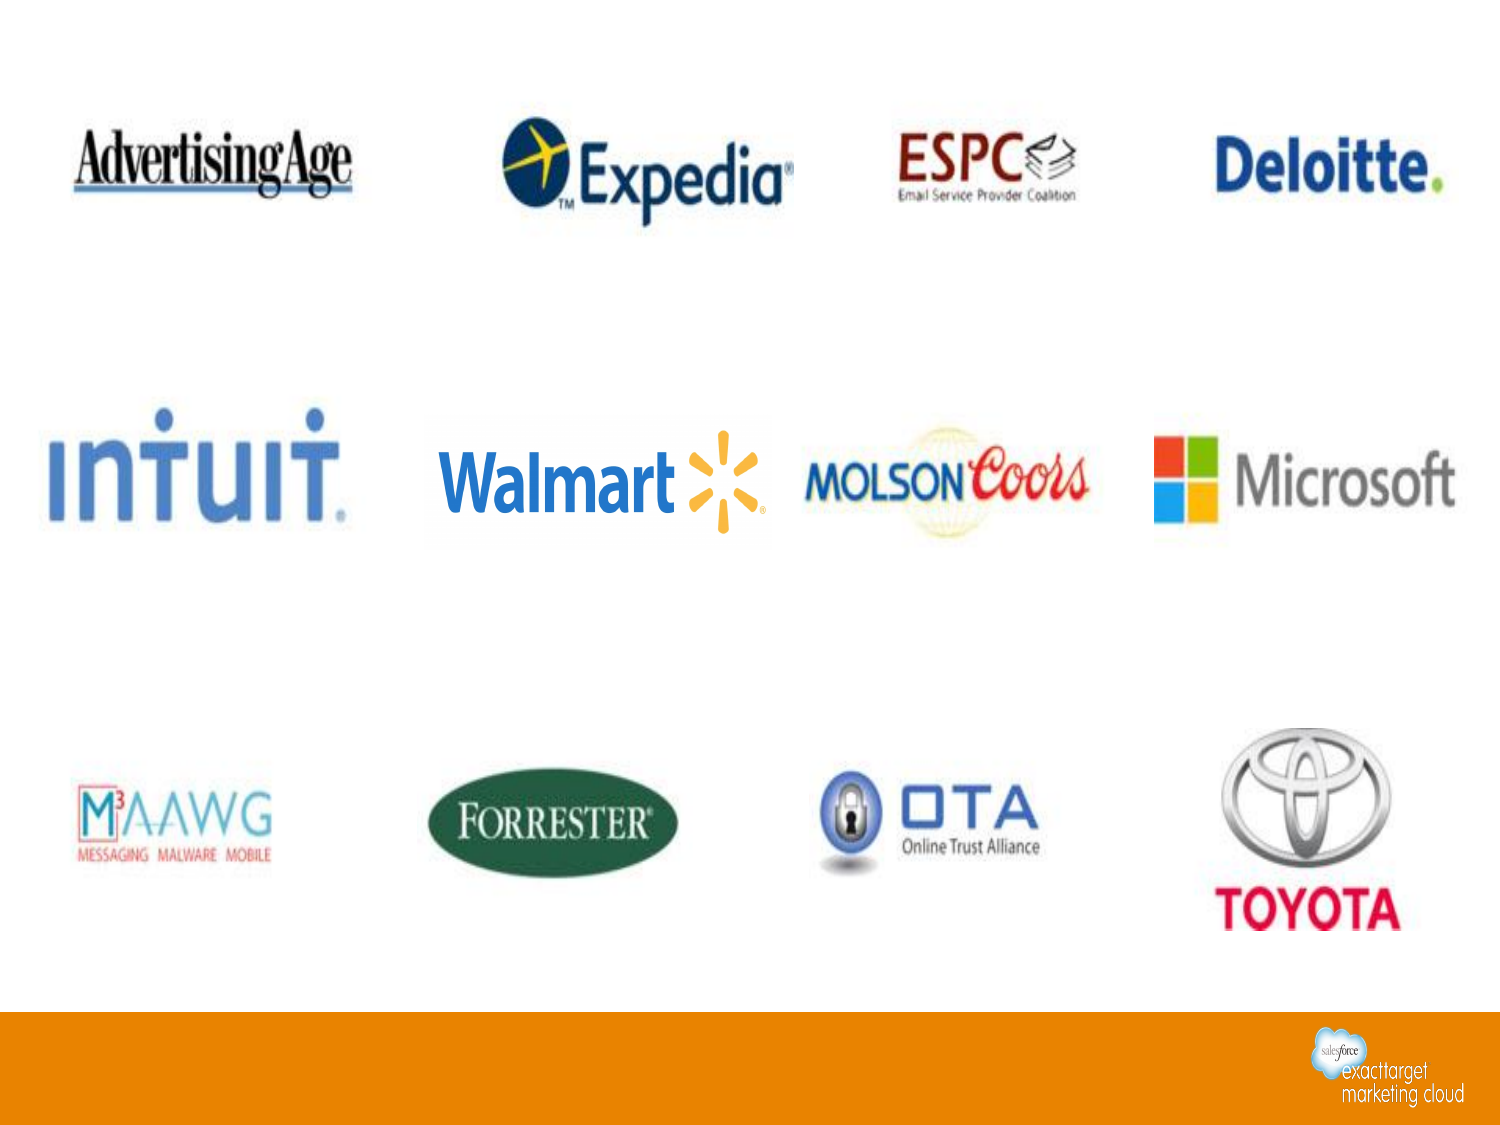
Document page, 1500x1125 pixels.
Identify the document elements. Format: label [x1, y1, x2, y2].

picture [416, 728, 707, 931]
picture [46, 728, 314, 931]
picture [1186, 69, 1459, 272]
picture [809, 728, 1068, 931]
picture [867, 69, 1099, 272]
picture [446, 69, 794, 272]
picture [424, 380, 1125, 584]
picture [1308, 1023, 1464, 1108]
picture [1154, 380, 1500, 584]
picture [0, 363, 381, 567]
picture [1144, 728, 1468, 931]
picture [46, 69, 374, 272]
